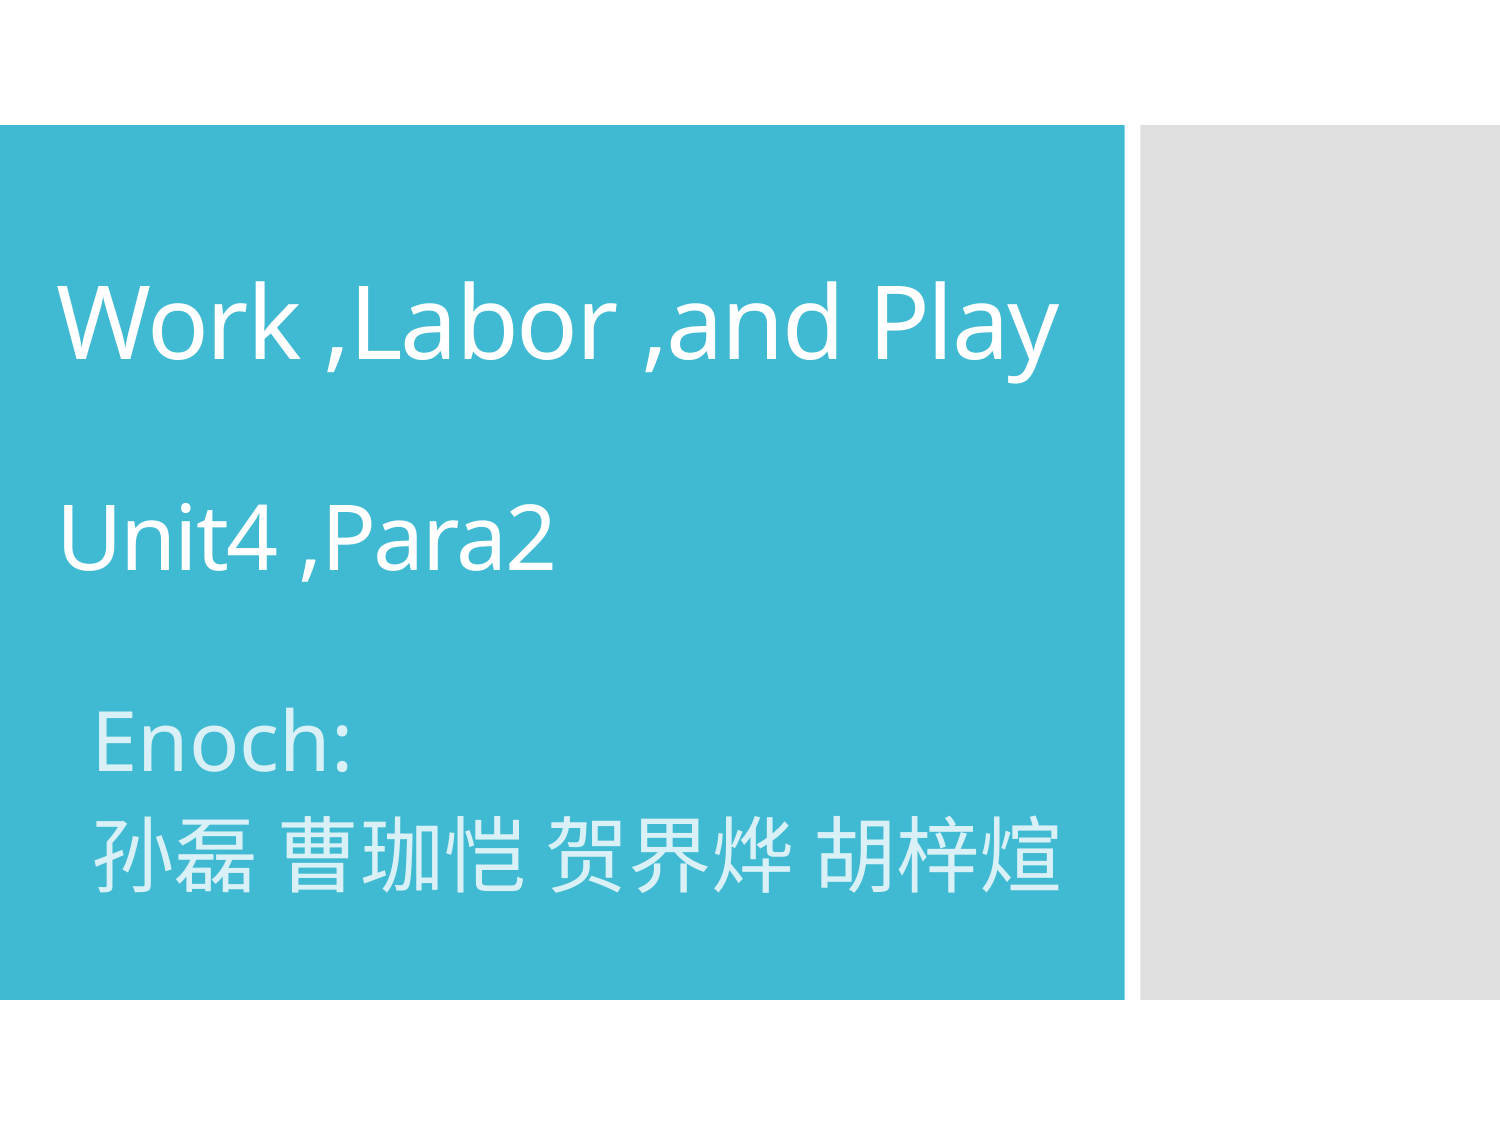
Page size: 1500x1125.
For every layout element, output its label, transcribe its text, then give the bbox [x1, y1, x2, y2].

subtitle Enoch: 孙磊 曹珈恺 贺界烨 胡梓煊 [76, 692, 1083, 917]
title Work ,Labor ,and Play Unit4 ,Para2 [41, 160, 1105, 598]
